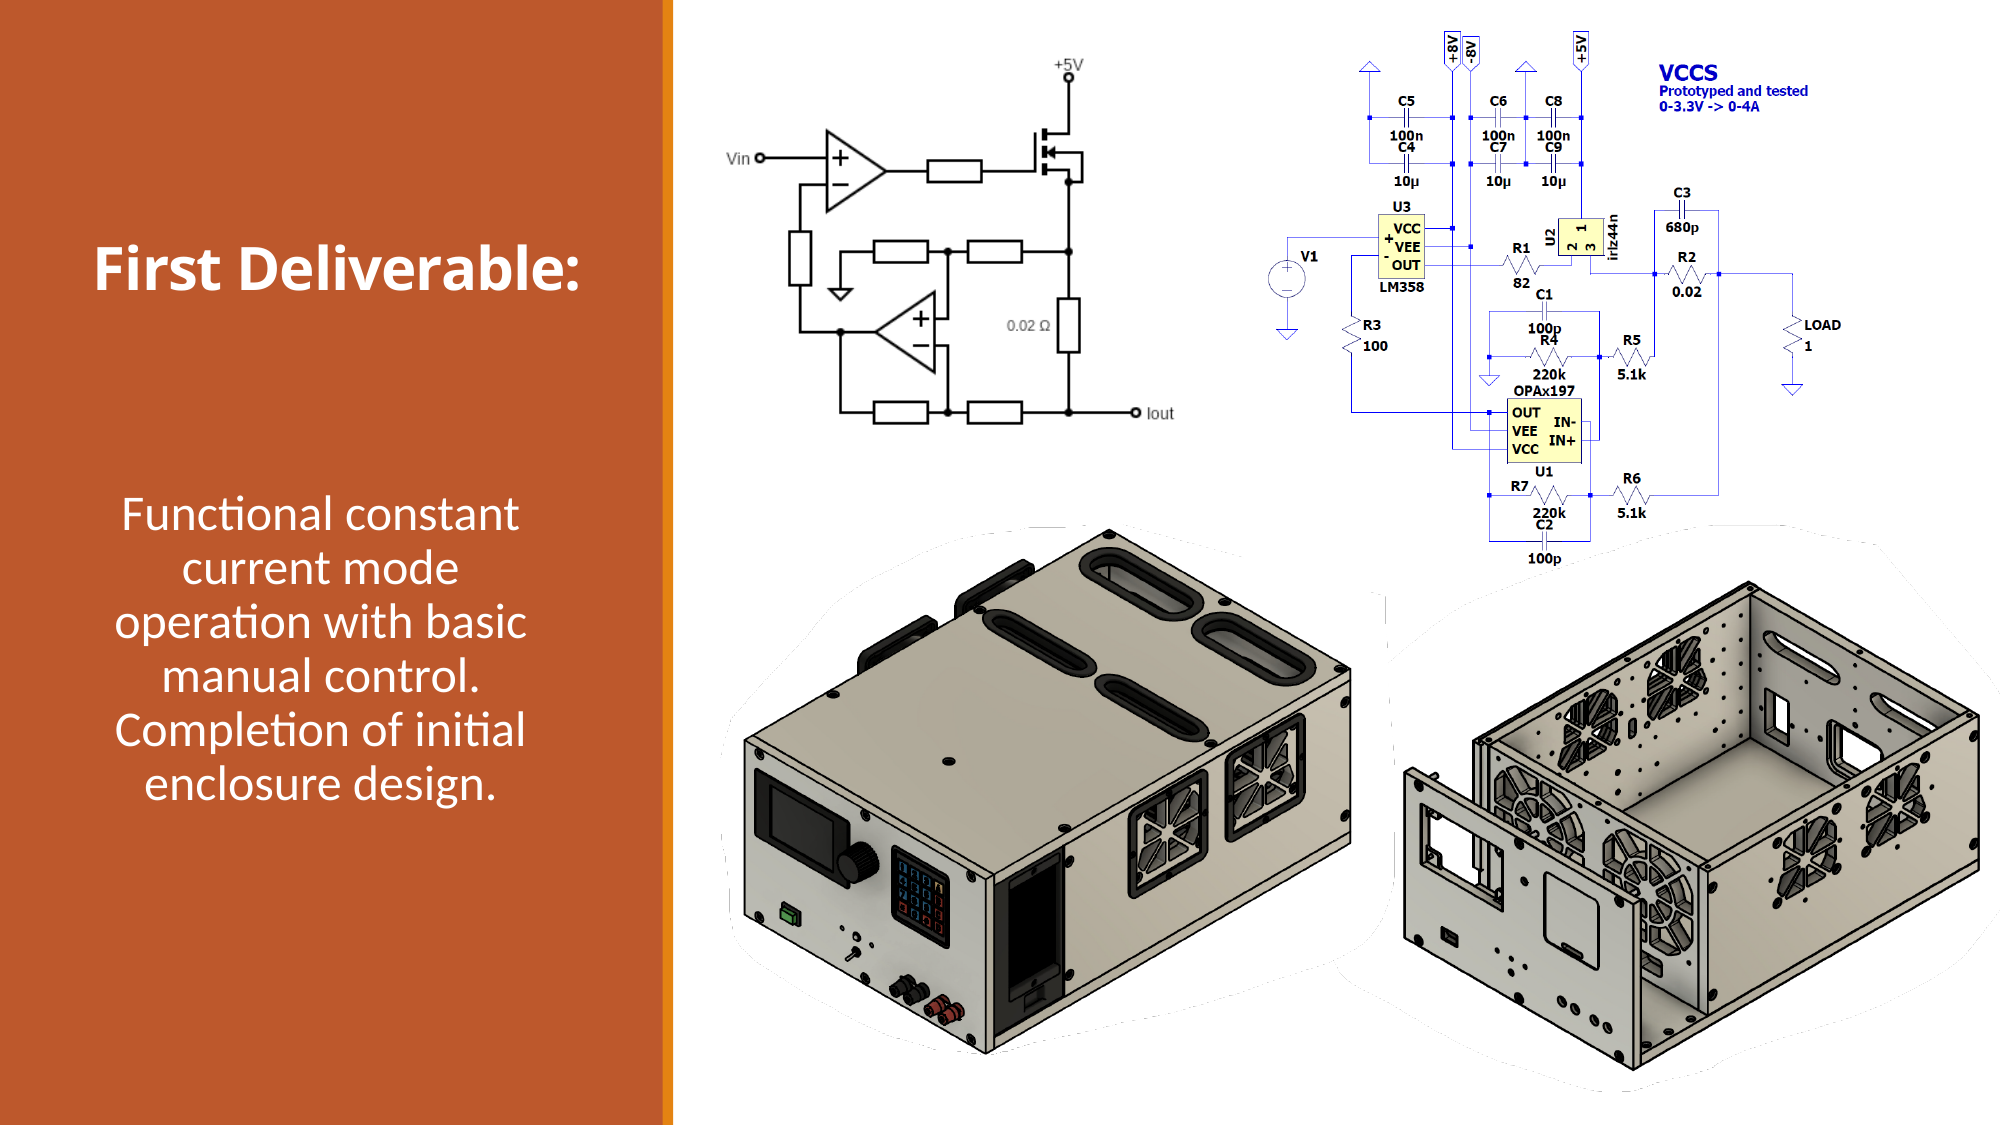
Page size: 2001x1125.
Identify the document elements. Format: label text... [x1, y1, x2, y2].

list Functional constant current mode operation with basic manual control. Completion of initial enclosure design. [75, 479, 567, 867]
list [693, 24, 1230, 454]
title First Deliverable: [75, 206, 600, 311]
picture [720, 0, 2000, 1092]
